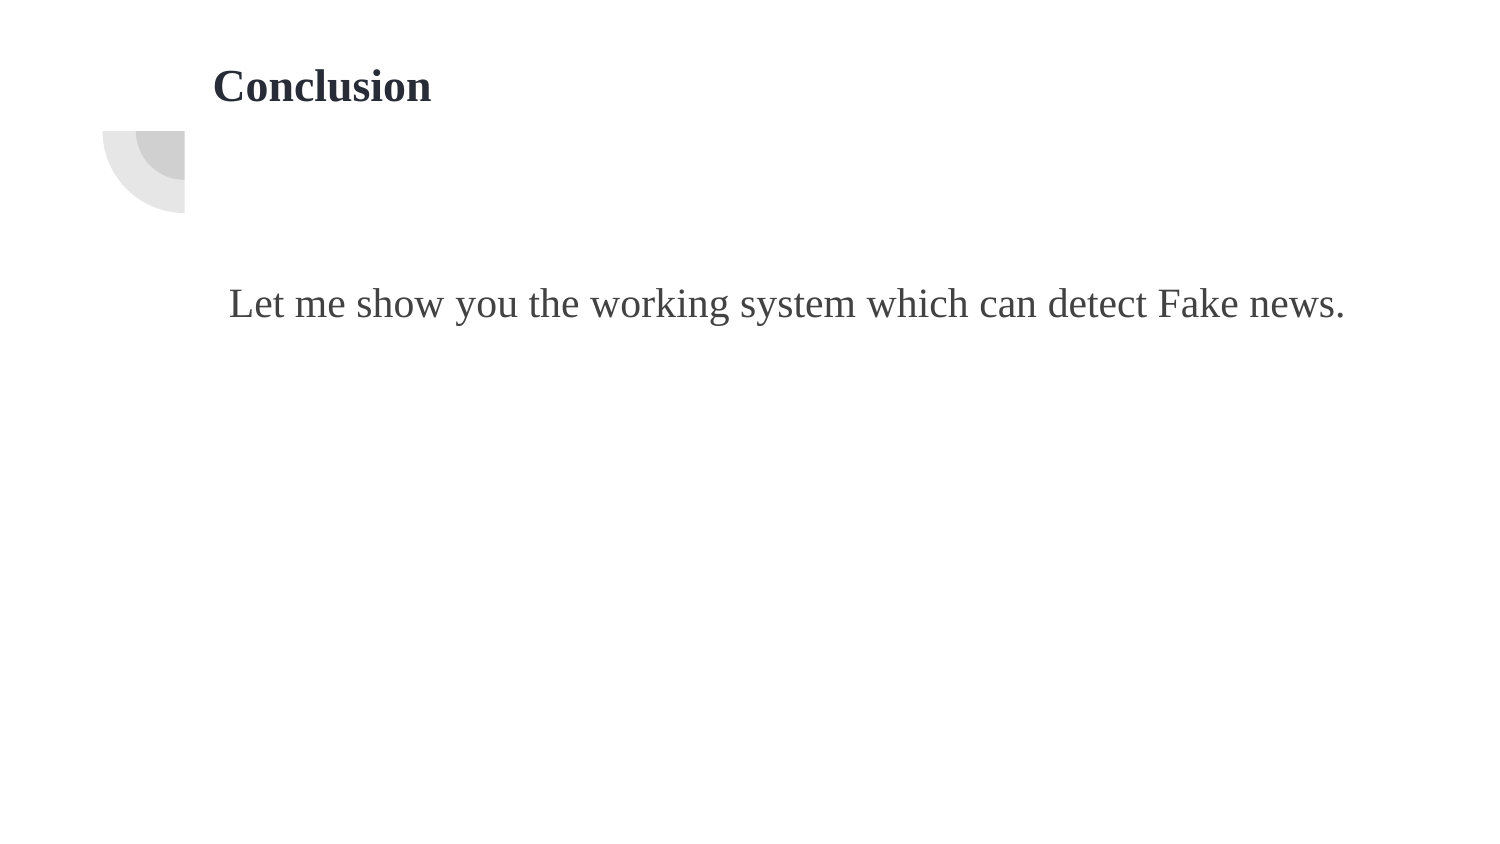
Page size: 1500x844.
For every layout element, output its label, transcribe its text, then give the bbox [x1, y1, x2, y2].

list Let me show you the working system which can detect Fake news. [213, 252, 1368, 323]
title Conclusion [197, 18, 1351, 96]
